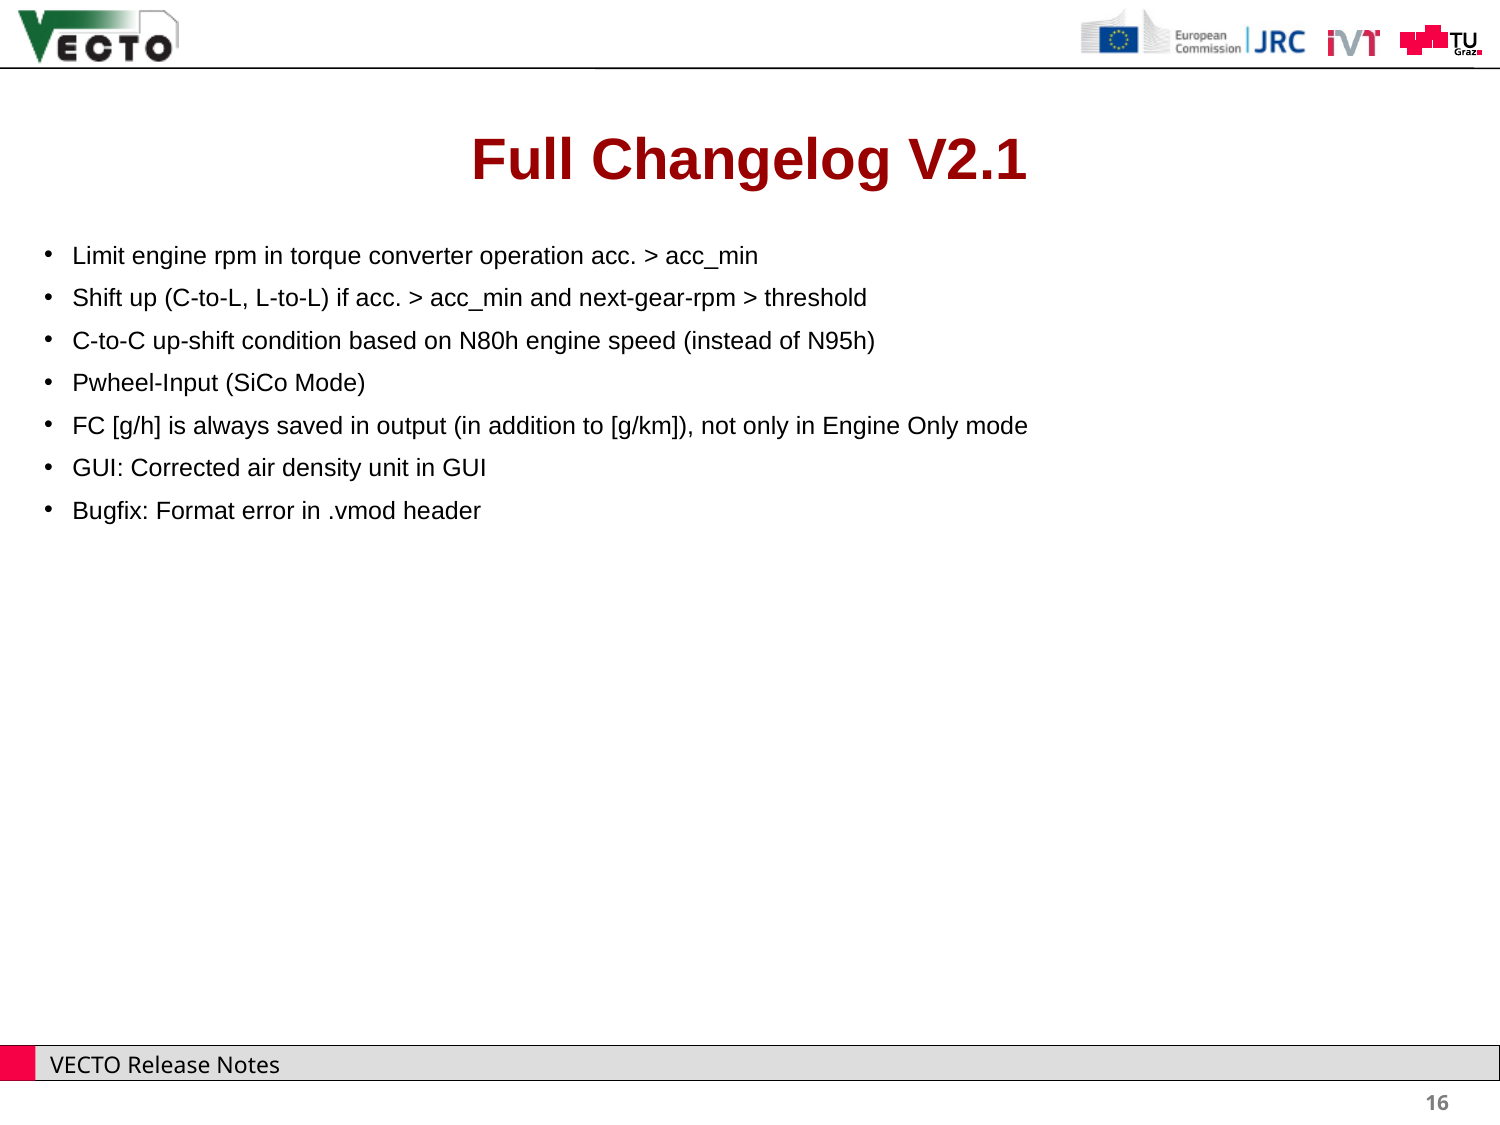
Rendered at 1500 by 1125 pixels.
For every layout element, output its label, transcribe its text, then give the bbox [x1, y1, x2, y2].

picture [17, 9, 179, 65]
picture [1328, 30, 1380, 56]
title Full Changelog V2.1 [0, 127, 1500, 185]
picture [1080, 7, 1306, 54]
text_box Limit engine rpm in torque converter operation acc. > acc_min Shift up (C-to-L, L-to-L) if acc. > acc_min and next-gear-rpm > threshold C-to-C up-shift condition based on N80h engine speed (instead of N95h) Pwheel-Input (SiCo Mode) FC [g/h] is always saved in output (in addition to [g/km]), not only in Engine Only mode GUI: Corrected air density unit in GUI Bugfix: Format error in .vmod header [29, 231, 1471, 574]
